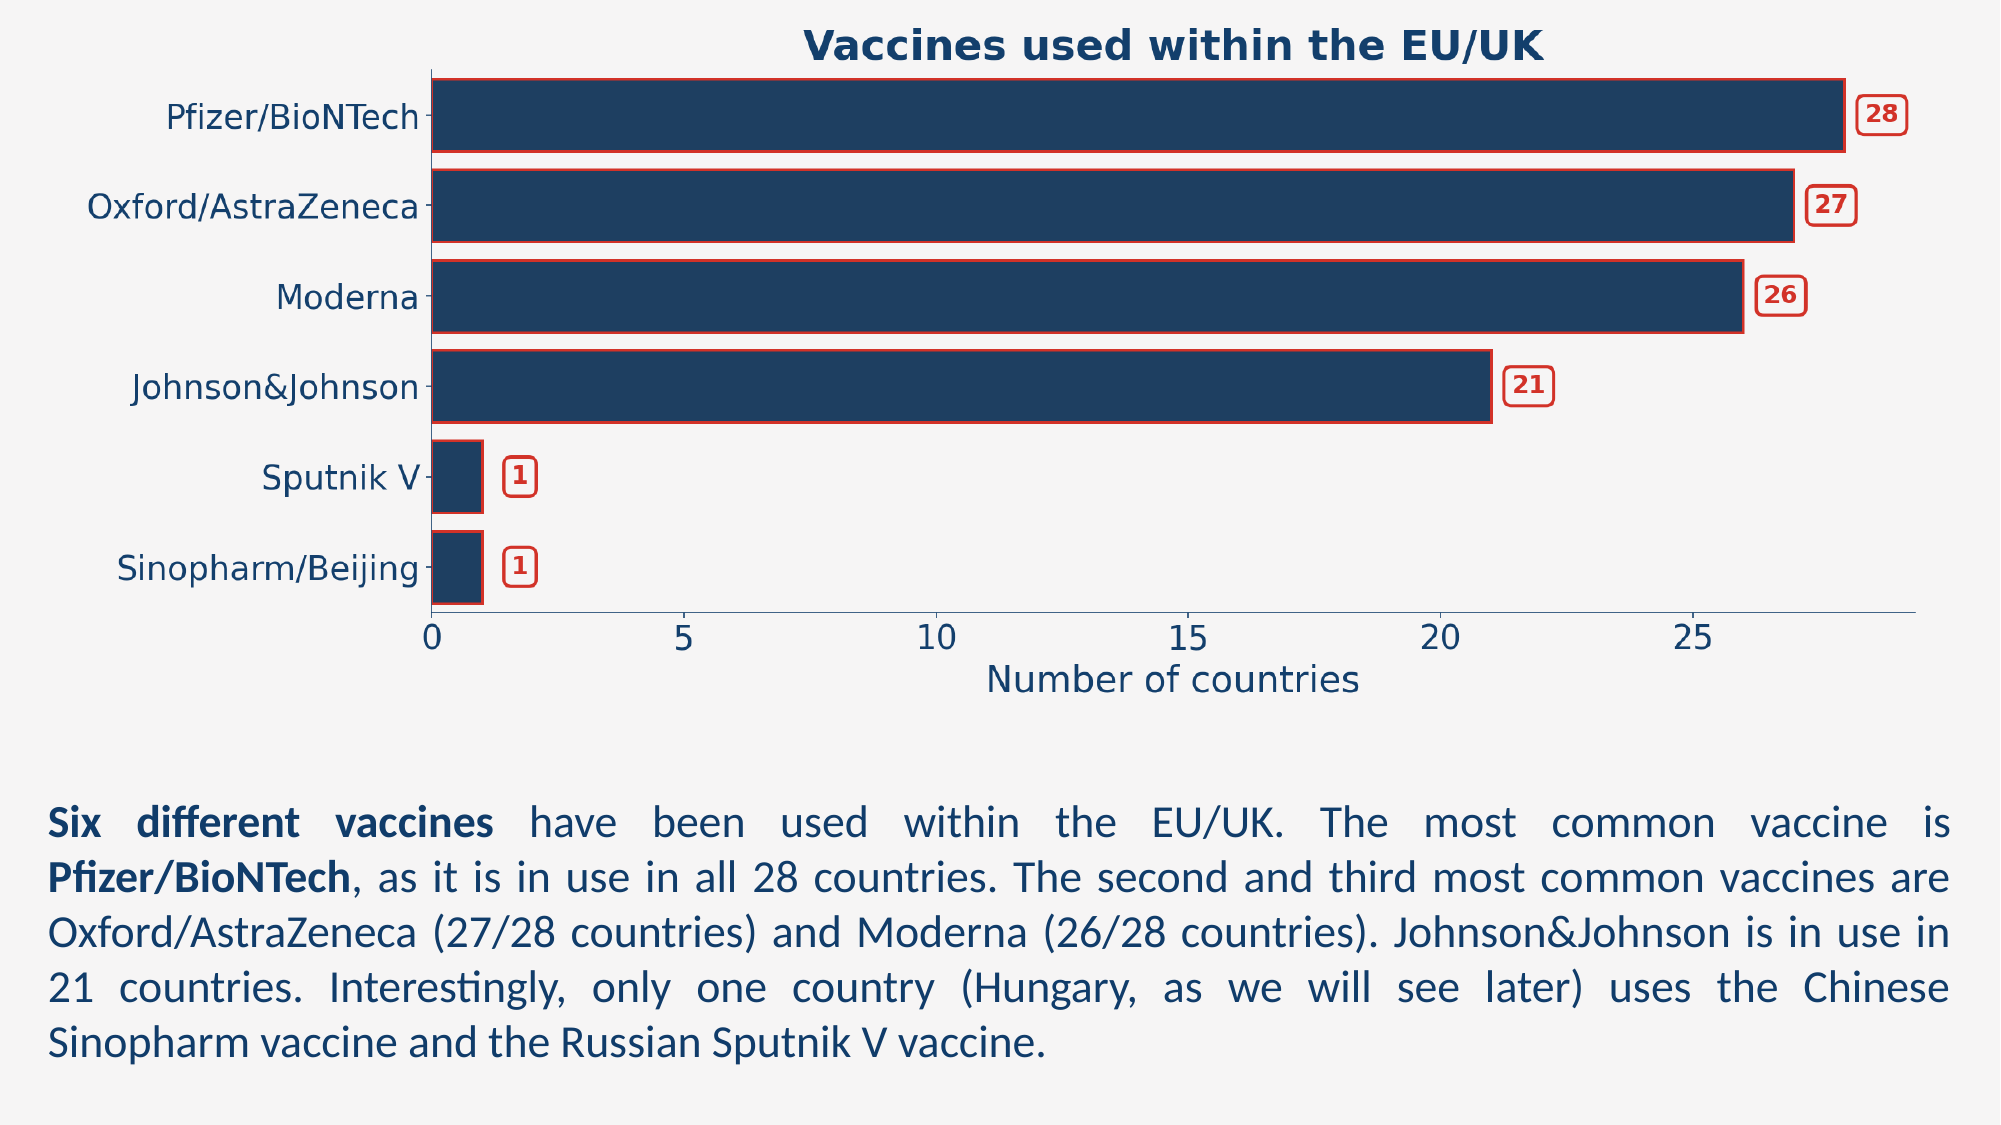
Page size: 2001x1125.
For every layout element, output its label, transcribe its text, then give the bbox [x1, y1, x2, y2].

picture [74, 16, 1926, 711]
text_box Six different vaccines have been used within the EU/UK. The most common vaccine is Pfizer/BioNTech, as it is in use in all 28 countries. The second and third most common vaccines are Oxford/AstraZeneca (27/28 countries) and Moderna (26/28 countries). Johnson&Johnson is in use in 21 countries. Interestingly, only one country (Hungary, as we will see later) uses the Chinese Sinopharm vaccine and the Russian Sputnik V vaccine. [33, 784, 1967, 1074]
